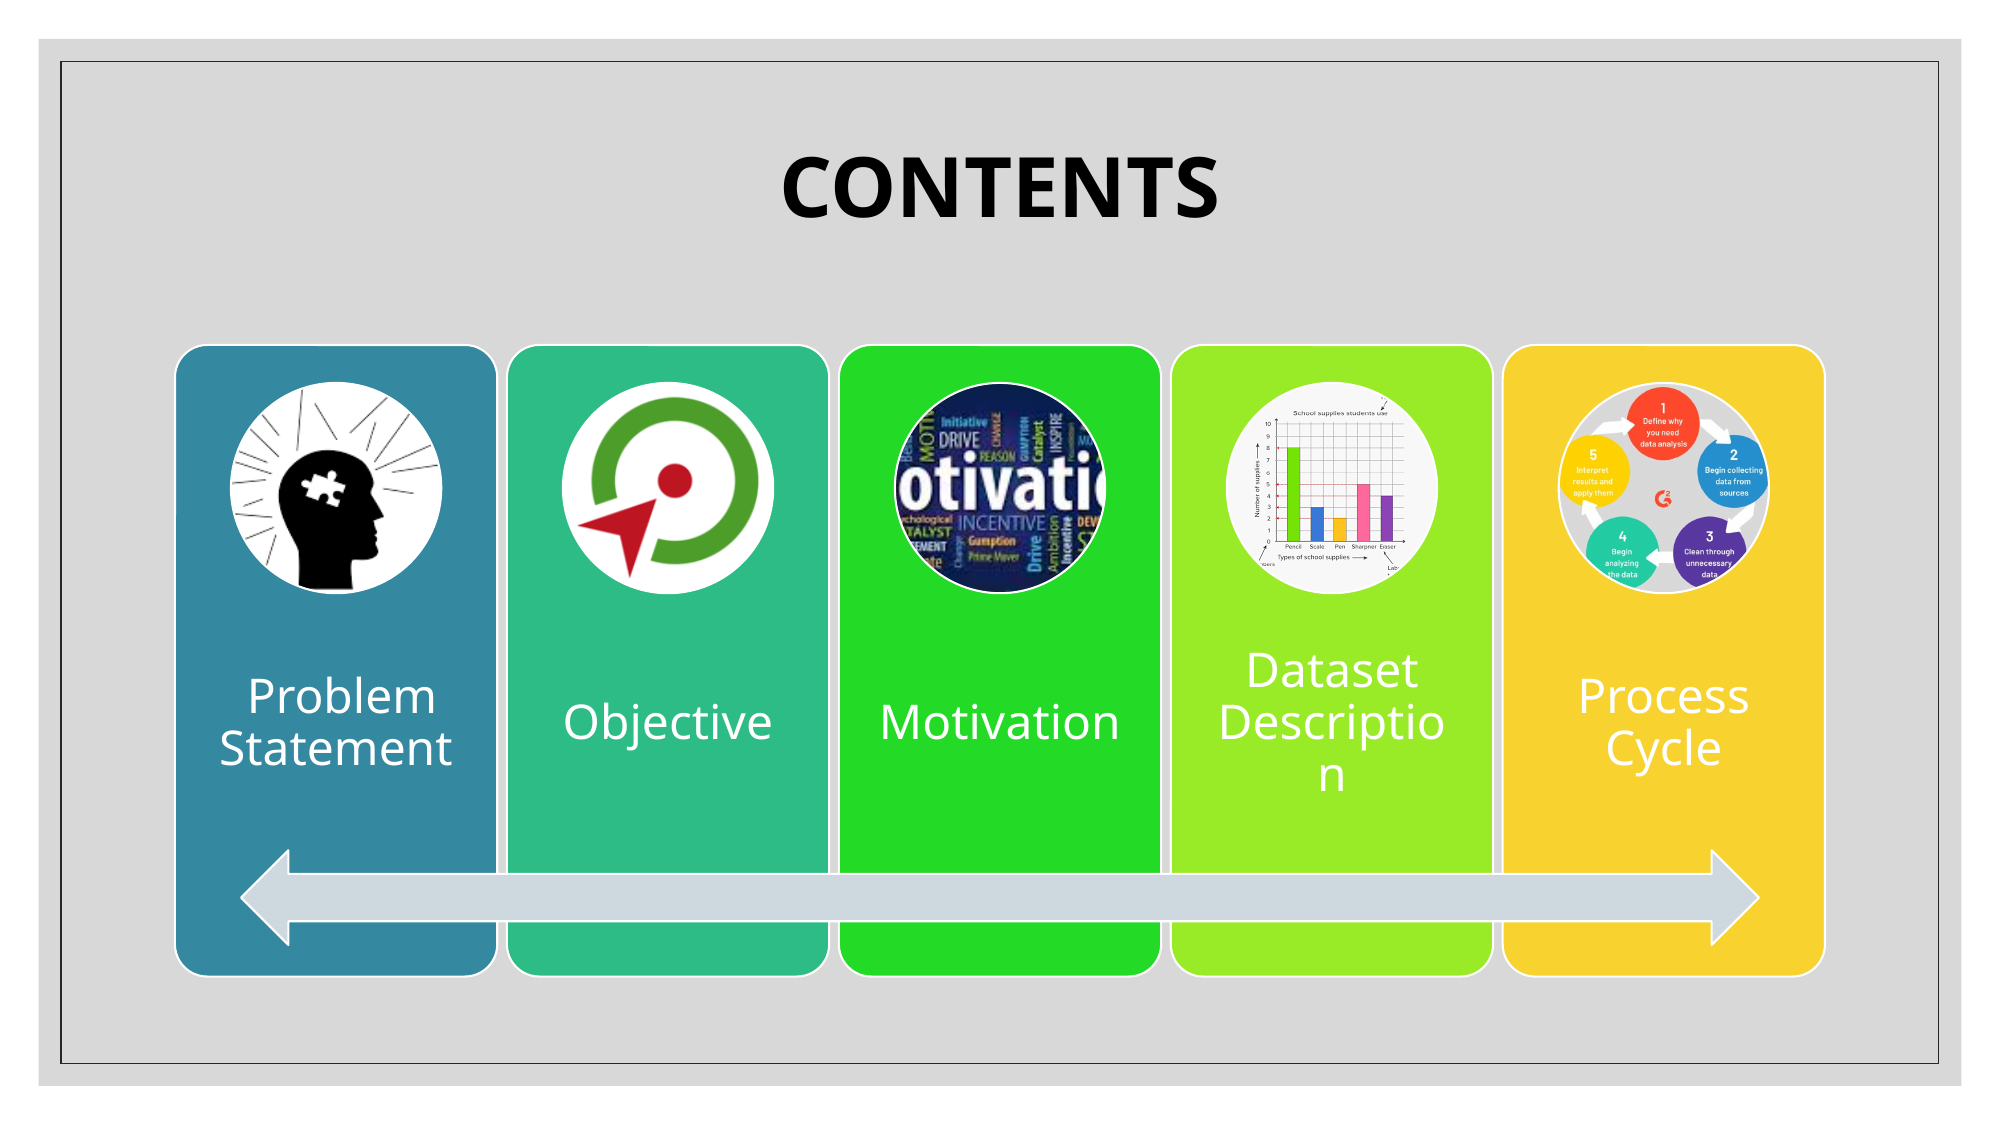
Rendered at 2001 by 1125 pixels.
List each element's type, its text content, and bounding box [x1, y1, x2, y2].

title CONTENTS [174, 105, 1825, 276]
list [174, 344, 1825, 977]
